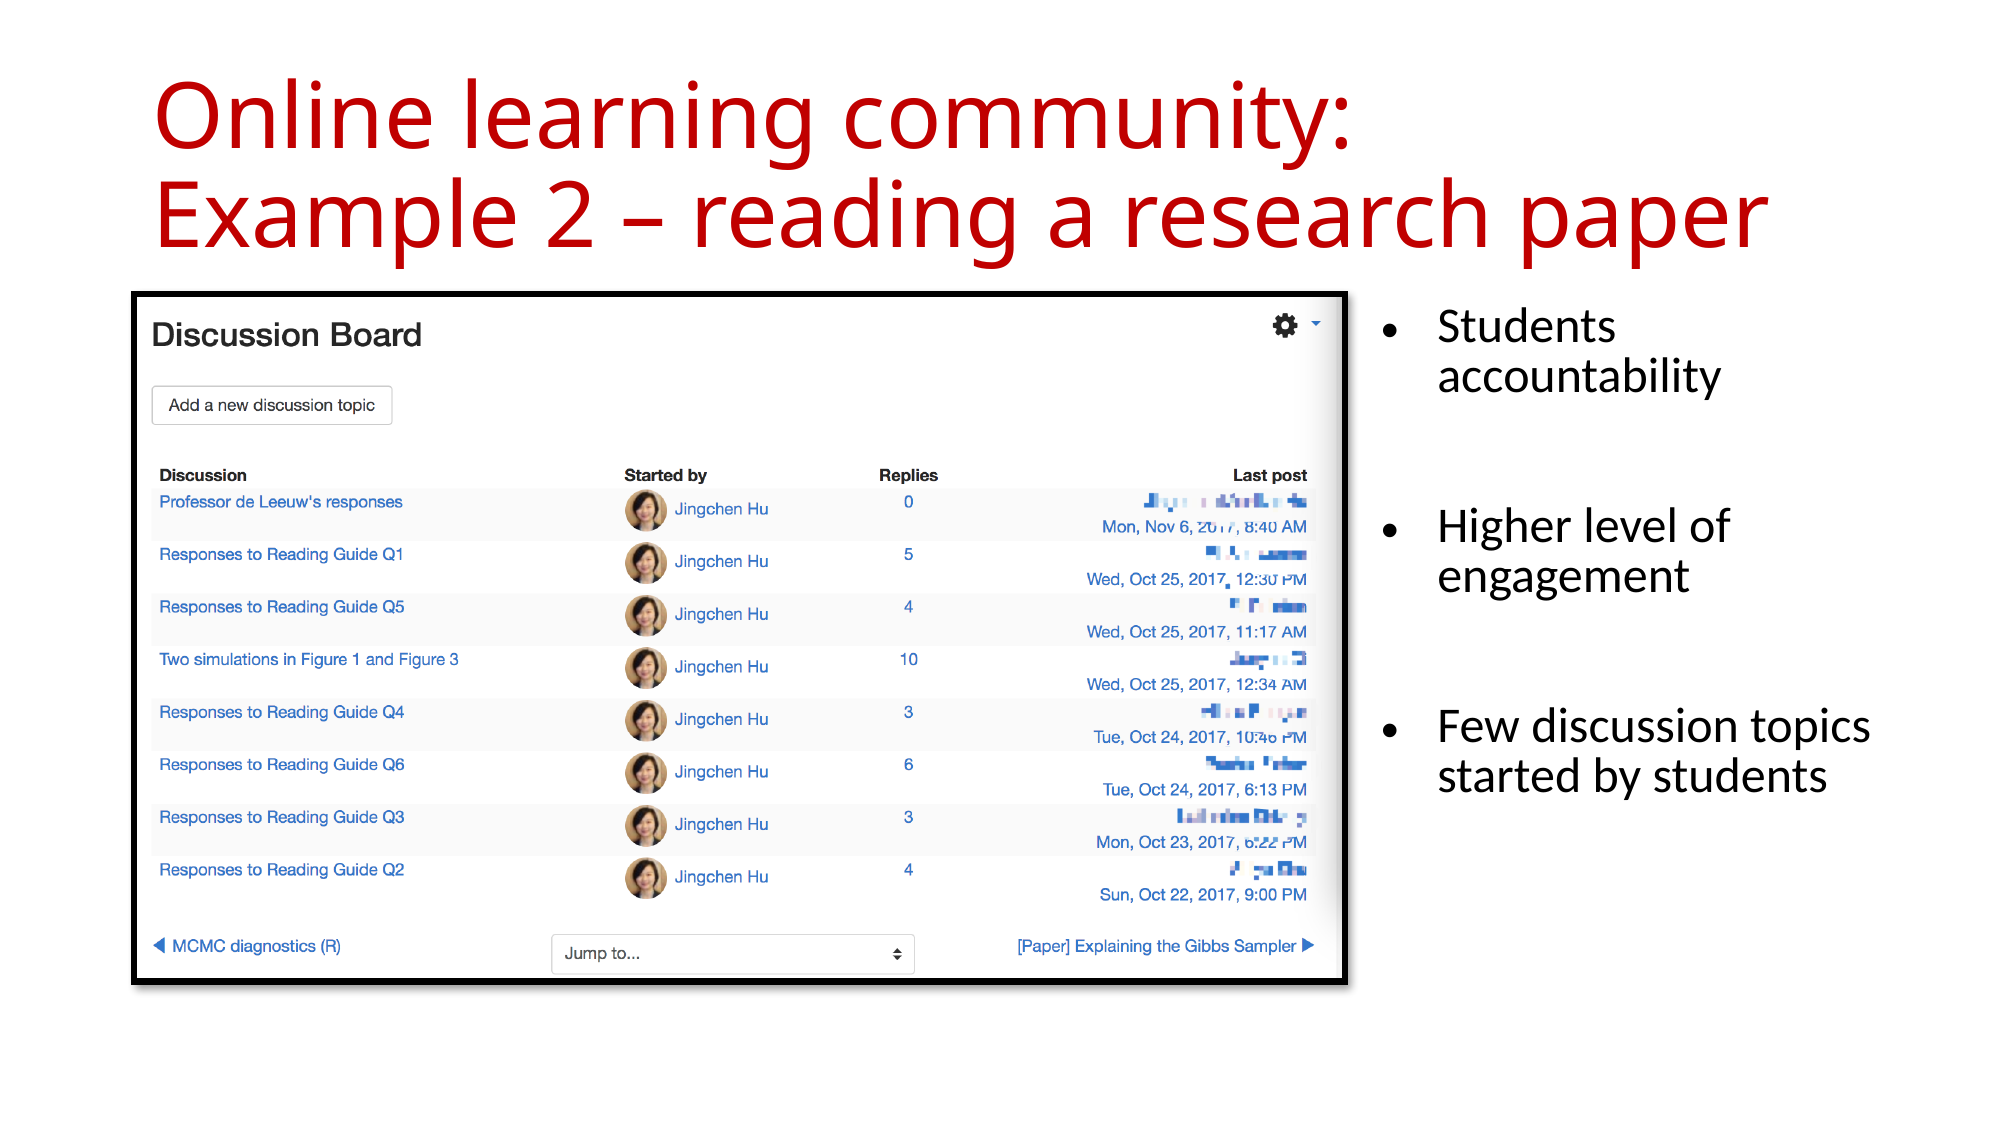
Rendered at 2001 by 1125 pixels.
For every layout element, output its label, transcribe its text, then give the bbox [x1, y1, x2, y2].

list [137, 297, 1342, 979]
title Online learning community: Example 2 – reading a research paper [137, 59, 1863, 278]
table_header Students accountability Higher level of engagement Few discussion topics started by students [1366, 297, 1912, 1011]
